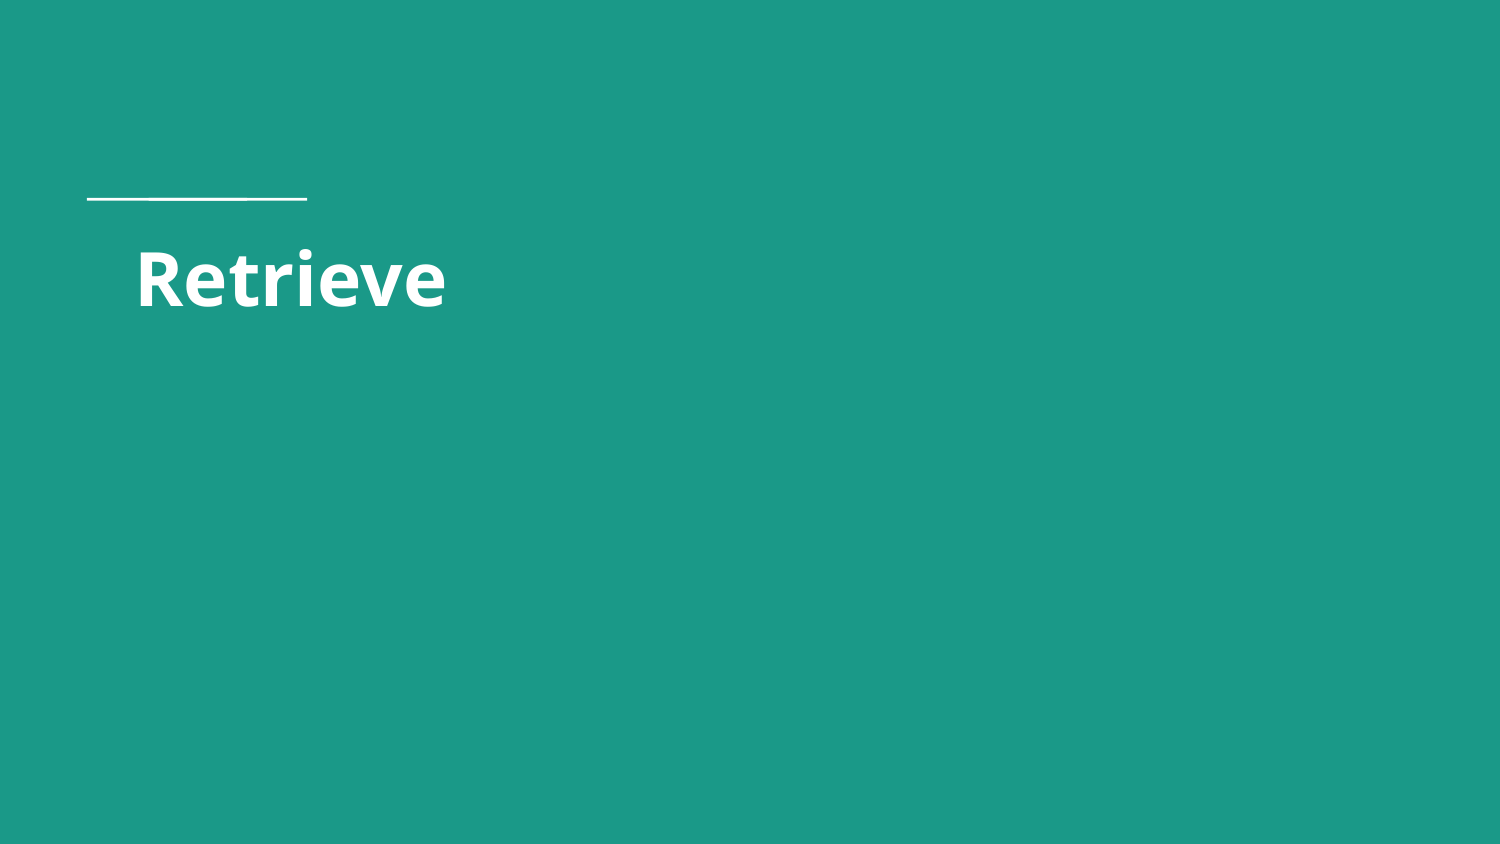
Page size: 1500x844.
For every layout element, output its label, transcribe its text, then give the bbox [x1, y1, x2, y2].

title Retrieve [119, 216, 1381, 466]
